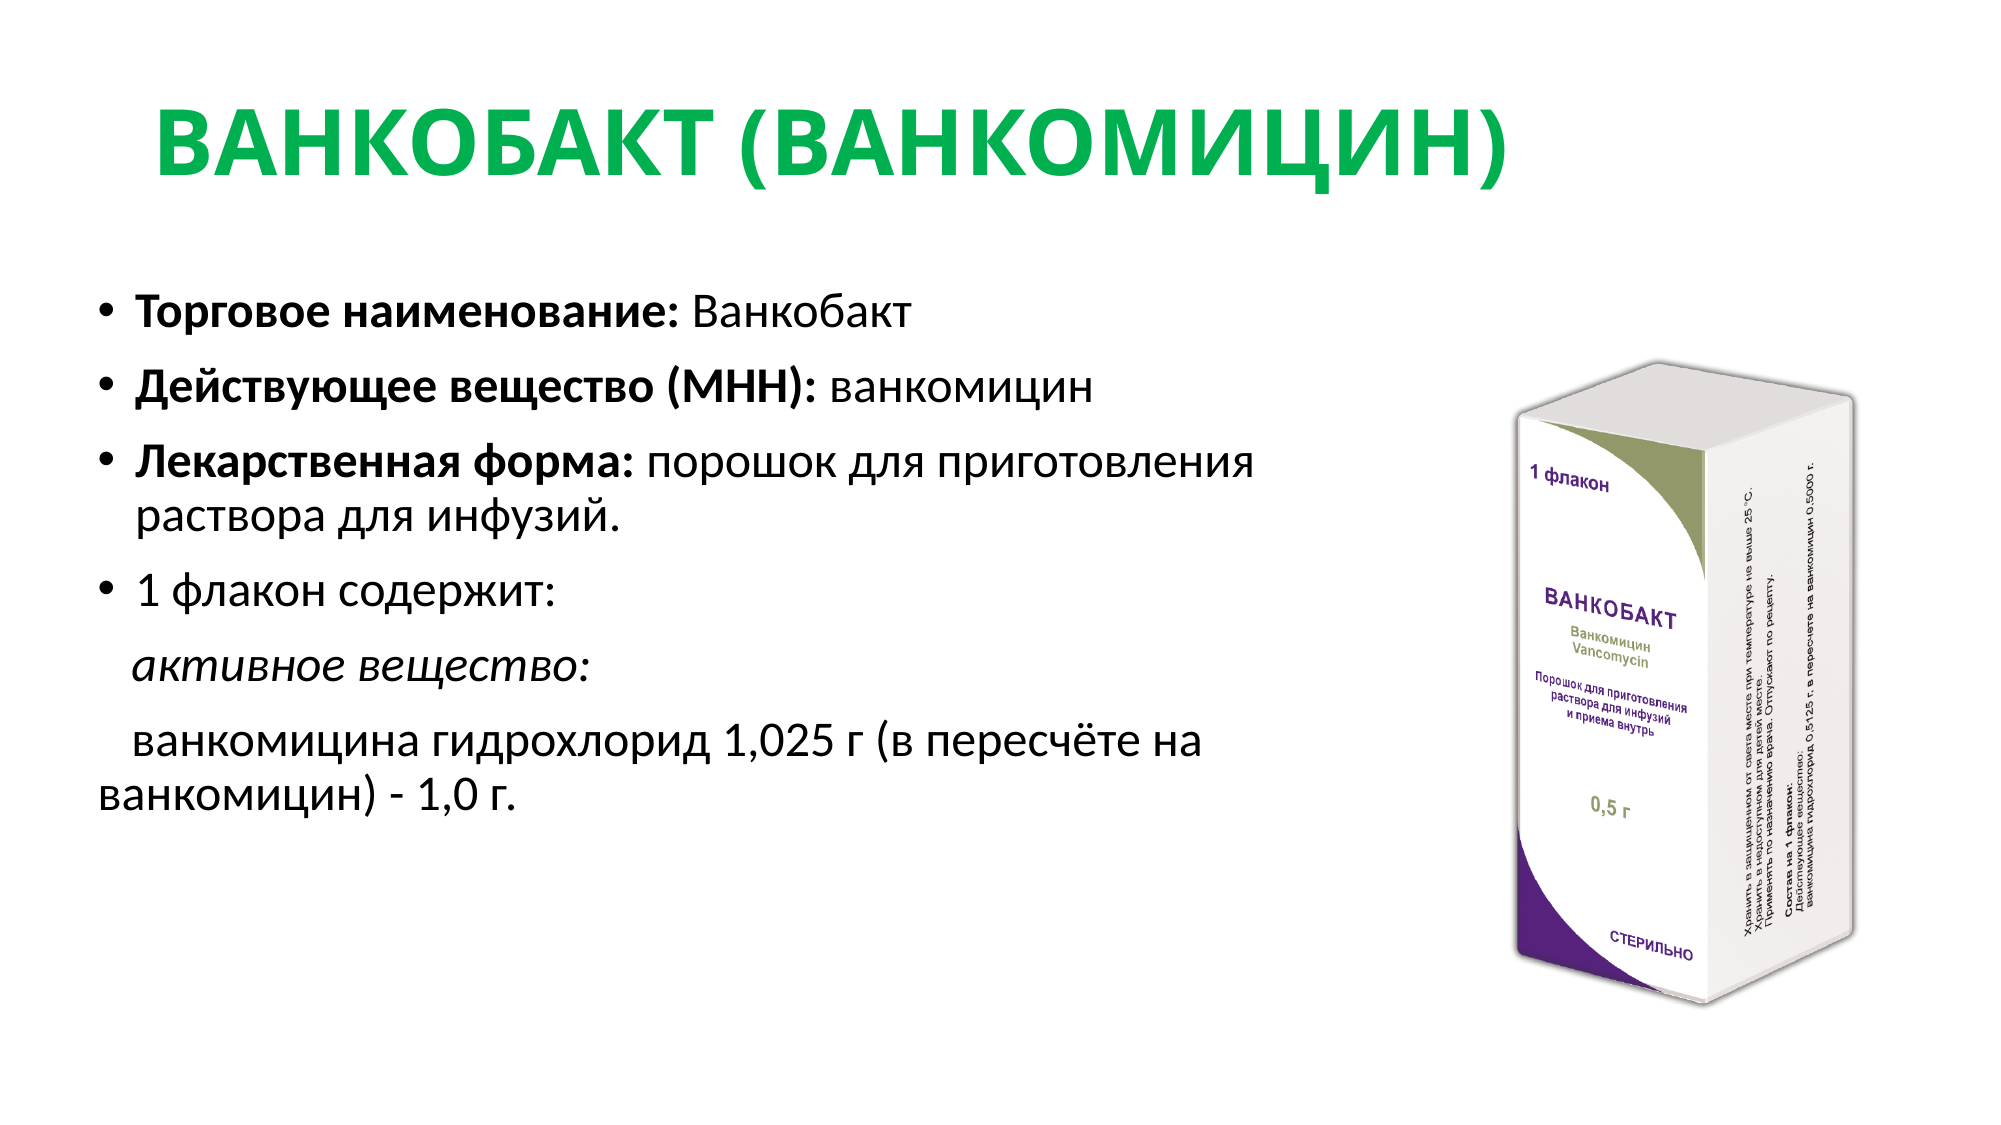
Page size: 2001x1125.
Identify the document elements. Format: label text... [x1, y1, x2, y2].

list Торговое наименование: Ванкобакт Действующее вещество (МНН): ванкомицин Лекарственная форма: порошок для приготовления раствора для инфузий. 1 флакон содержит: активное вещество: ванкомицина гидрохлорид 1,025 г (в пересчёте на ванкомицин) - 1,0 г. [82, 277, 1331, 894]
picture [1468, 273, 1915, 1059]
title ВАНКОБАКТ (ВАНКОМИЦИН) [137, 59, 1863, 232]
